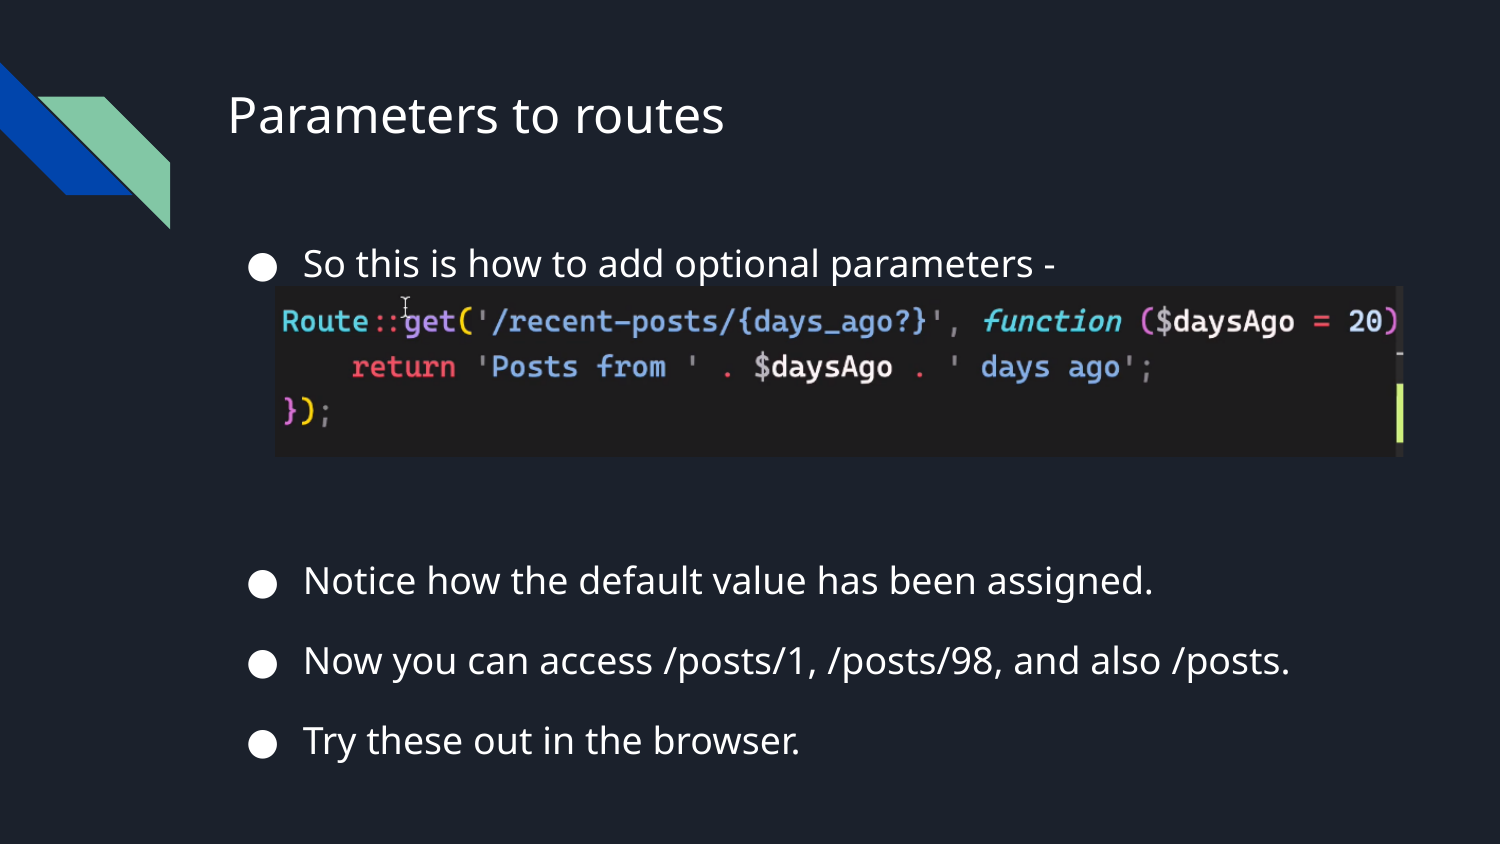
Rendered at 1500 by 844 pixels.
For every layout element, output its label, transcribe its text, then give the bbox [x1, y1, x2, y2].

title Parameters to routes [212, 64, 1368, 214]
list So this is how to add optional parameters - Notice how the default value has been assigned. Now you can access /posts/1, /posts/98, and also /posts. Try these out in the browser. [212, 214, 1368, 801]
picture [274, 286, 1404, 458]
